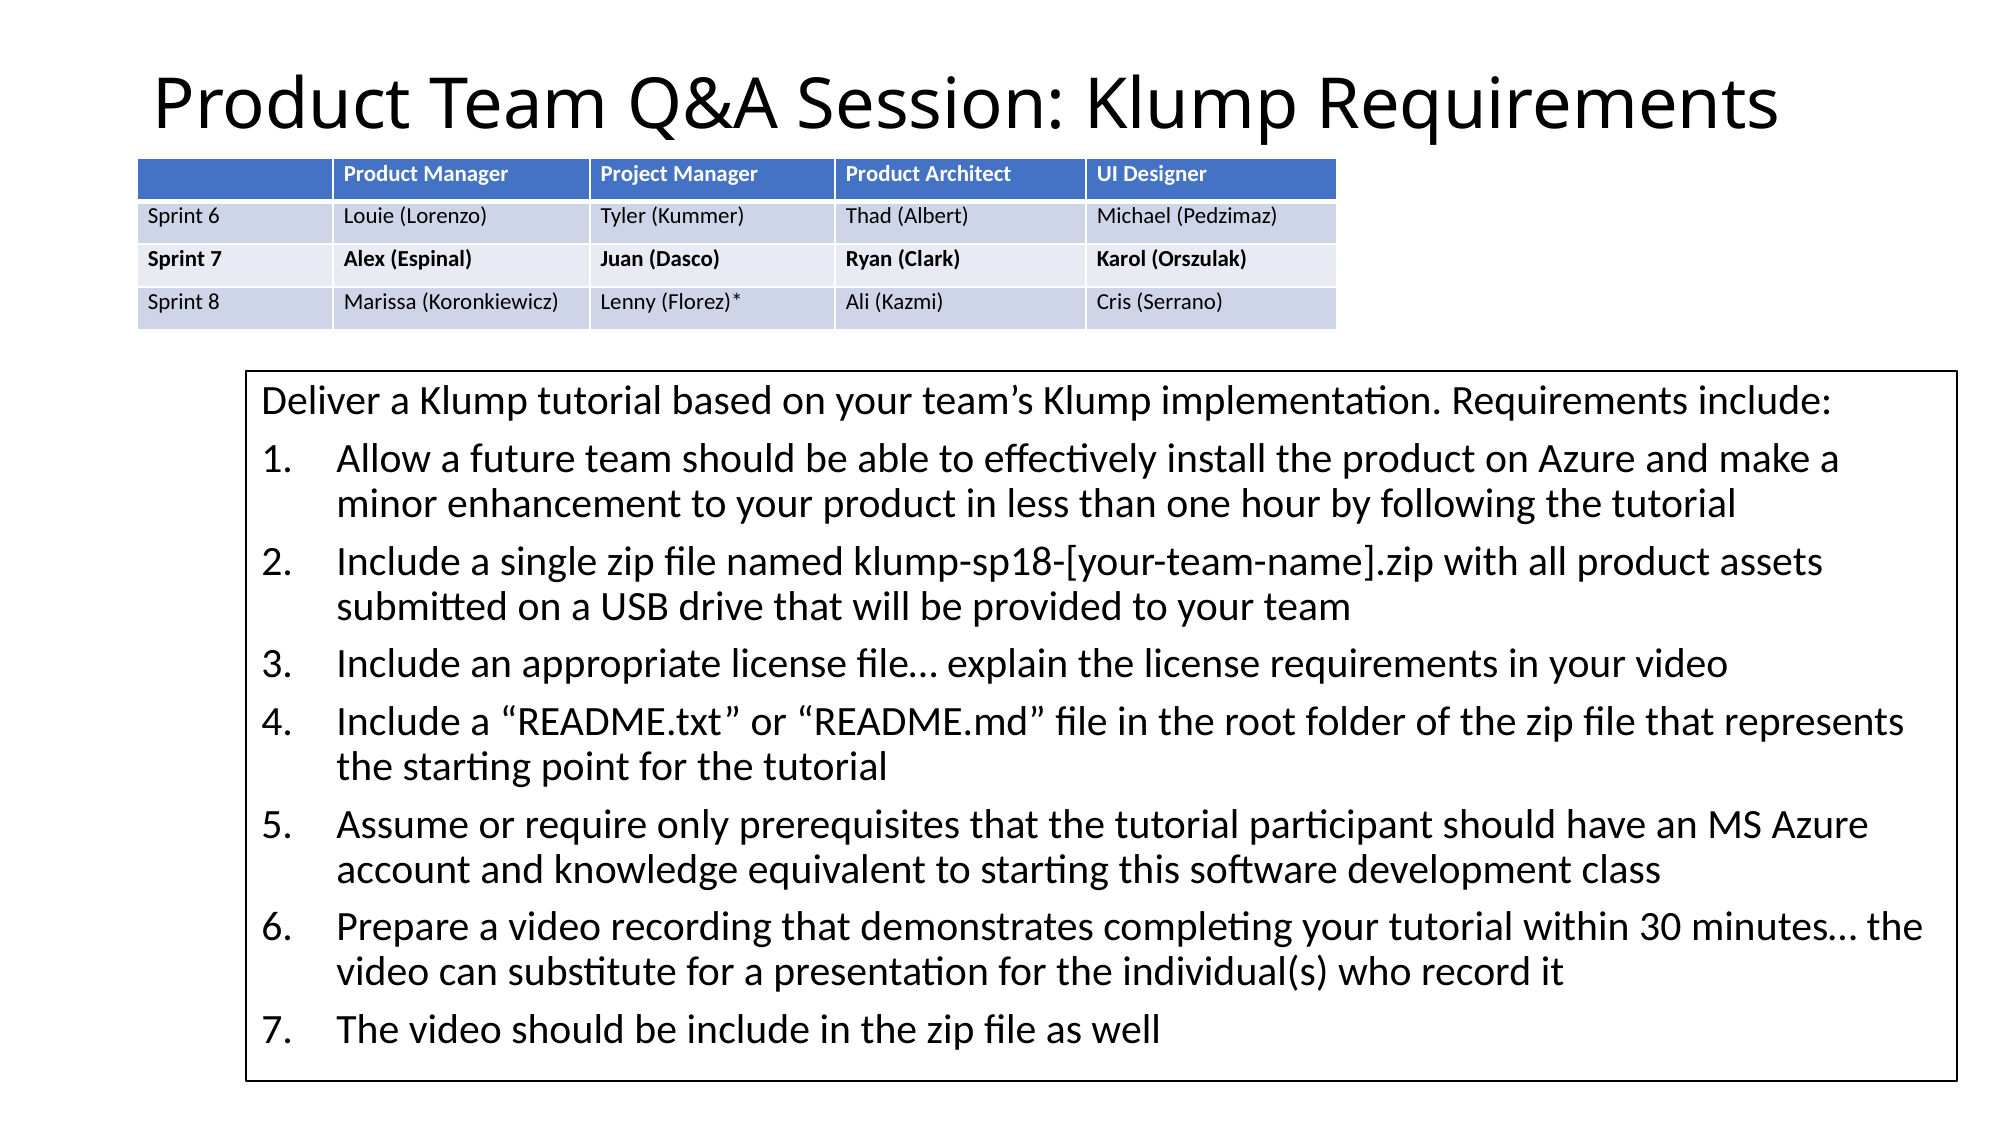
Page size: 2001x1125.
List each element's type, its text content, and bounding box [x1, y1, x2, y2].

table_cell Alex (Espinal) [334, 245, 589, 286]
table_cell Thad (Albert) [836, 204, 1085, 243]
table_cell Sprint 7 [138, 245, 332, 286]
table_cell Ali (Kazmi) [836, 288, 1085, 329]
table_cell Ryan (Clark) [836, 245, 1085, 286]
table_header Product Manager [334, 159, 589, 199]
table_cell Tyler (Kummer) [591, 204, 834, 243]
table_cell Karol (Orszulak) [1087, 245, 1336, 286]
table_cell Juan (Dasco) [591, 245, 834, 286]
table_header [138, 159, 332, 199]
table_cell Michael (Pedzimaz) [1087, 204, 1336, 243]
text_box Deliver a Klump tutorial based on your team’s Klump implementation. Requirements include: Allow a future team should be able to effectively install the product on Azure and make a minor enhancement to your product in less than one hour by following the tutorial Include a single zip file named klump-sp18-[your-team-name].zip with all product assets submitted on a USB drive that will be provided to your team Include an appropriate license file… explain the license requirements in your video Include a “README.txt” or “README.md” file in the root folder of the zip file that represents the starting point for the tutorial Assume or require only prerequisites that the tutorial participant should have an MS Azure account and knowledge equivalent to starting this software development class Prepare a video recording that demonstrates completing your tutorial within 30 minutes… the video can substitute for a presentation for the individual(s) who record it The video should be include in the zip file as well [246, 371, 1957, 1082]
table_cell Lenny (Florez)* [591, 288, 834, 329]
table_cell Sprint 8 [138, 288, 332, 329]
table_header Project Manager [591, 159, 834, 199]
table_cell Sprint 6 [138, 204, 332, 243]
table_header UI Designer [1087, 159, 1336, 199]
table_cell Louie (Lorenzo) [334, 204, 589, 243]
table_header Product Architect [836, 159, 1085, 199]
table_cell Cris (Serrano) [1087, 288, 1336, 329]
table_cell Marissa (Koronkiewicz) [334, 288, 589, 329]
title Product Team Q&A Session: Klump Requirements [137, 59, 1863, 152]
